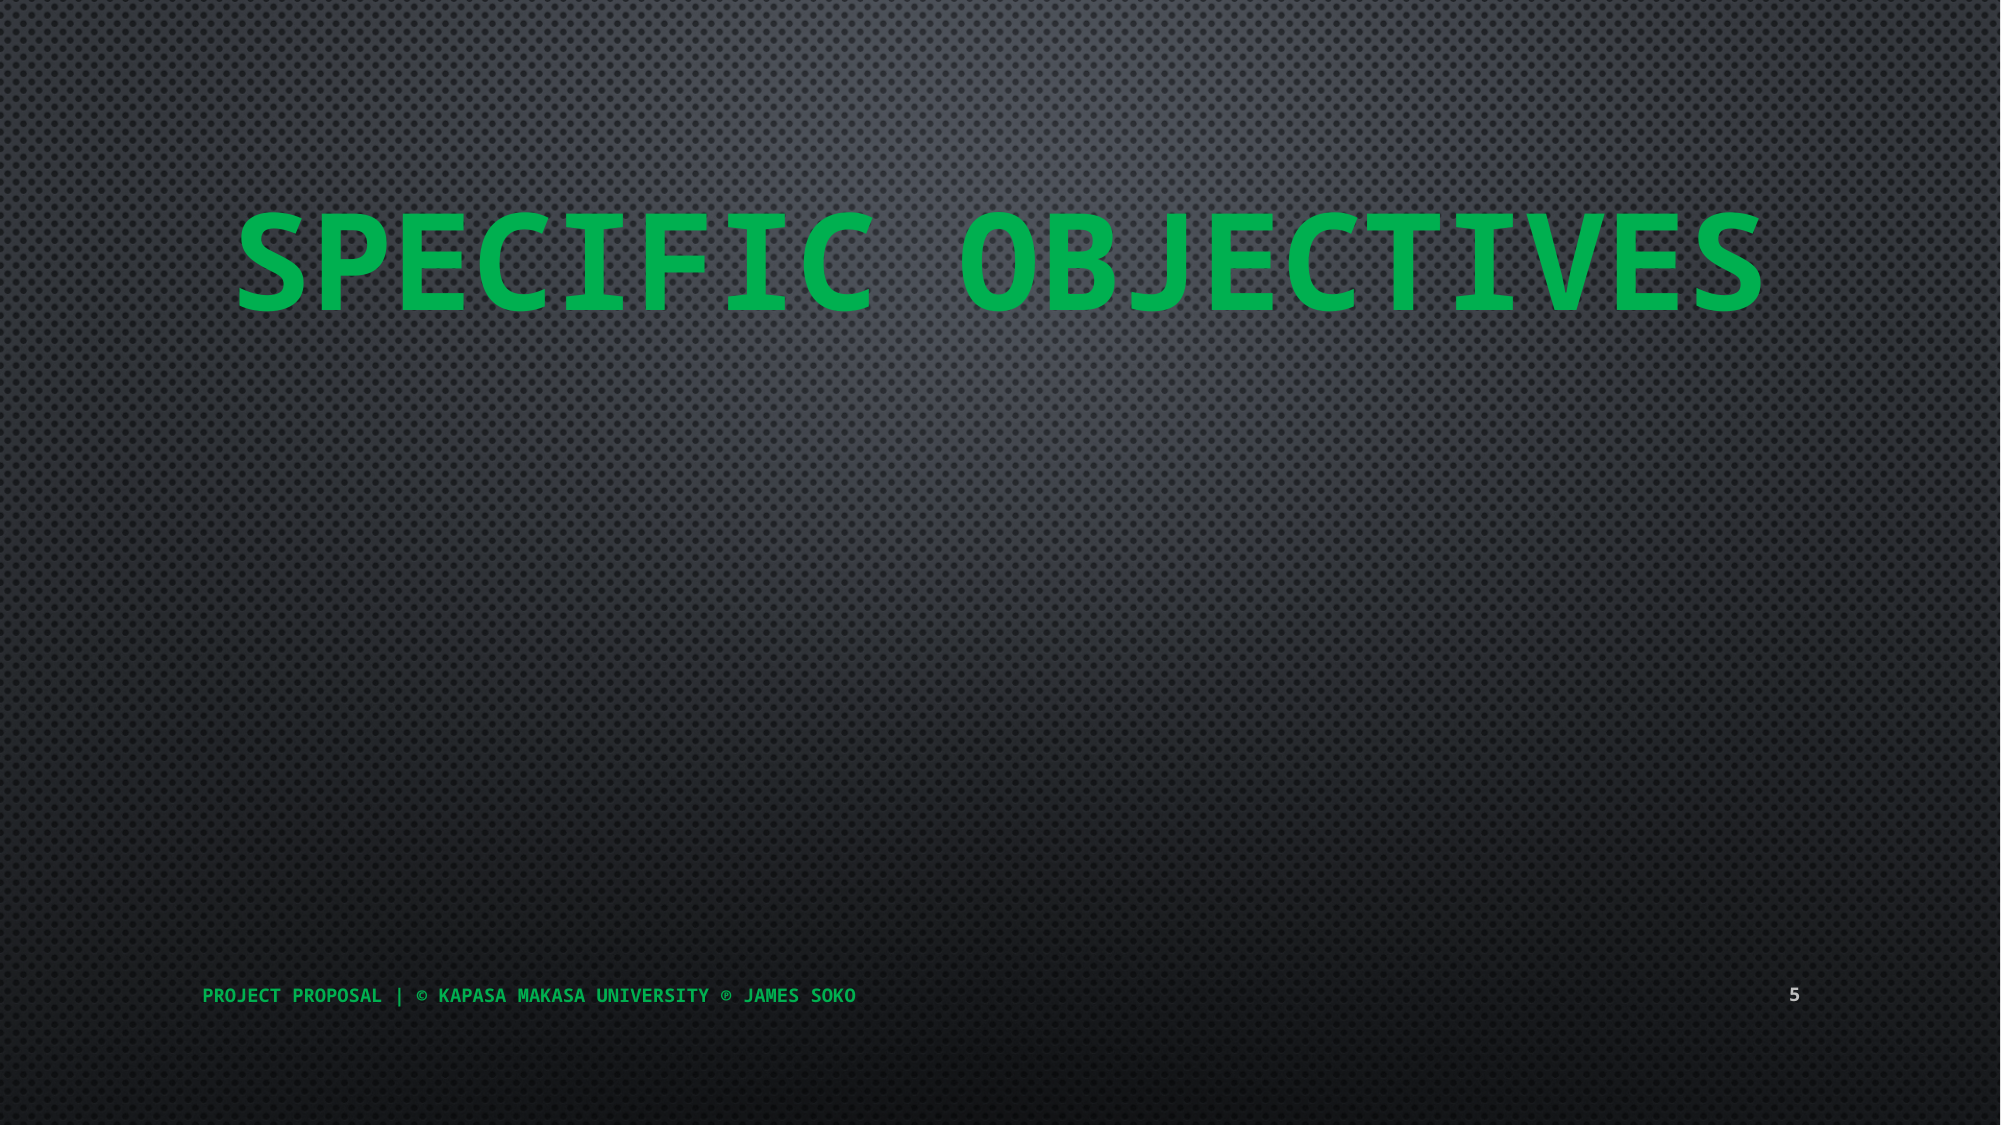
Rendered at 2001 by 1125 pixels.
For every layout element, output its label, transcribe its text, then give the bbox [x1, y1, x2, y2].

title SPECIFIC OBJECTIVES [187, 99, 1813, 413]
slide_number 5 [1724, 965, 1816, 1025]
footer PROJECT PROPOSAL | © KAPASA MAKASA UNIVERSITY ℗ JAMES SOKO [187, 965, 1425, 1025]
